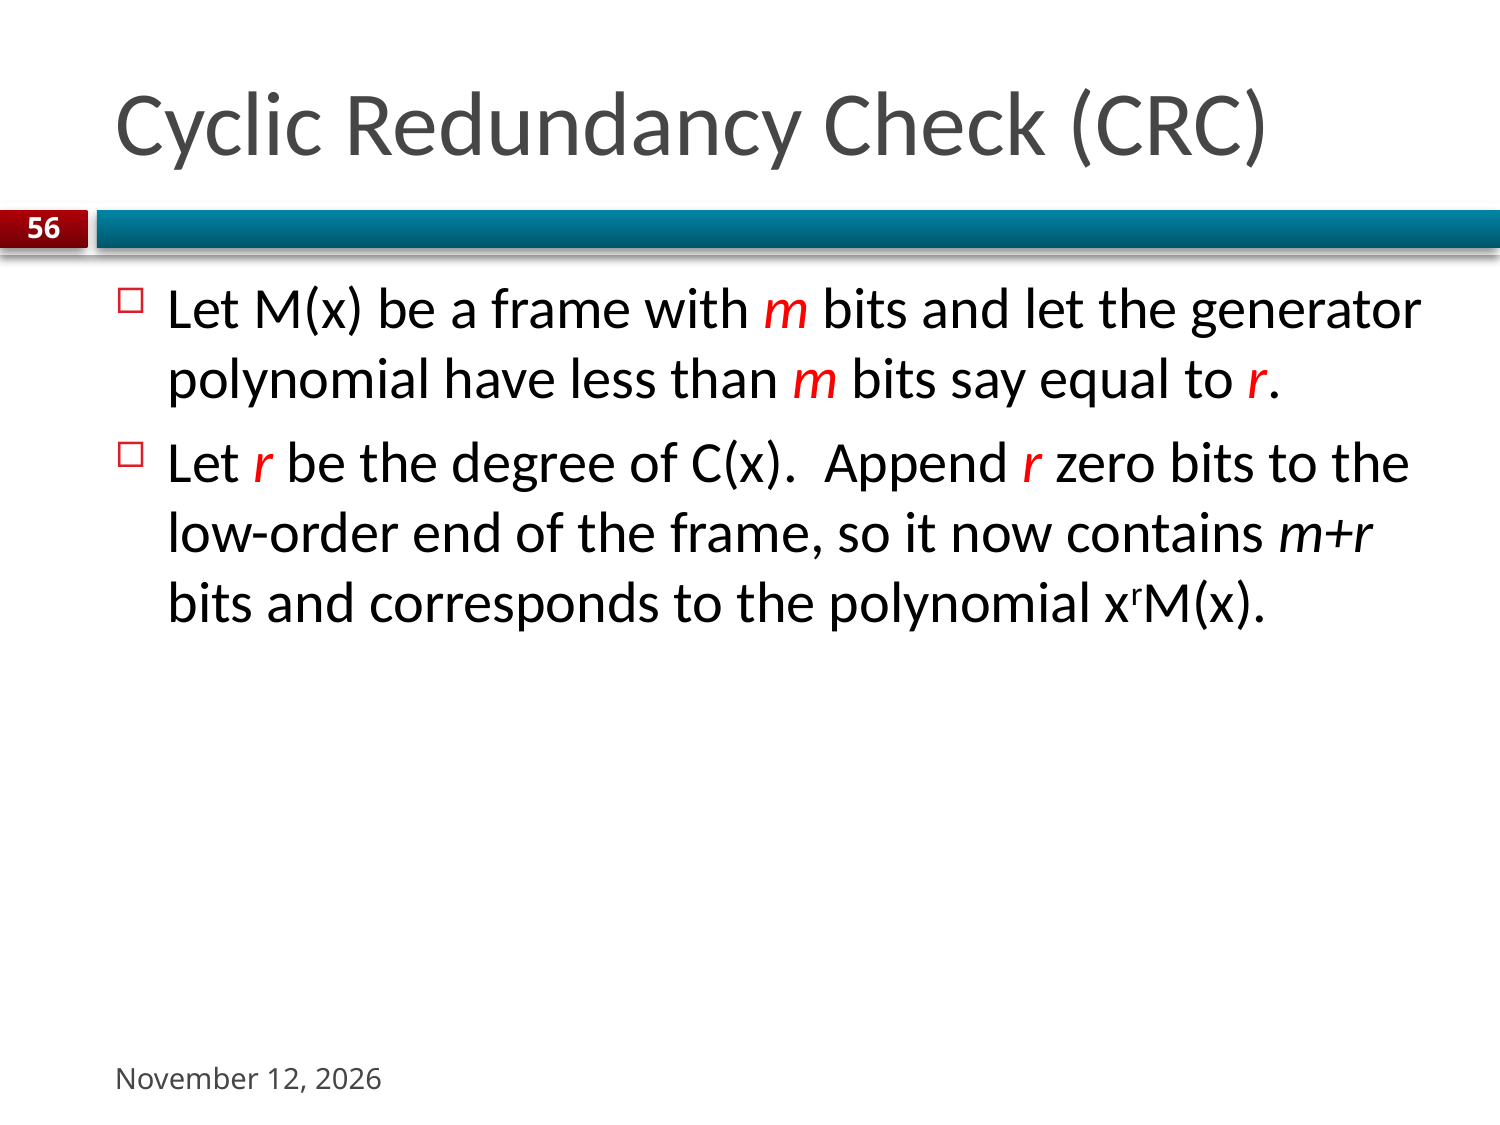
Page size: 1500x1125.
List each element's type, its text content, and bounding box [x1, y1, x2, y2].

title Cyclic Redundancy Check (CRC) [100, 37, 1438, 200]
slide_number 56 [0, 208, 88, 249]
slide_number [99, 1050, 538, 1110]
list Let M(x) be a frame with m bits and let the generator polynomial have less than m bits say equal to r. Let r be the degree of C(x). Append r zero bits to the low-order end of the frame, so it now contains m+r bits and corresponds to the polynomial xrM(x). [100, 262, 1438, 1000]
